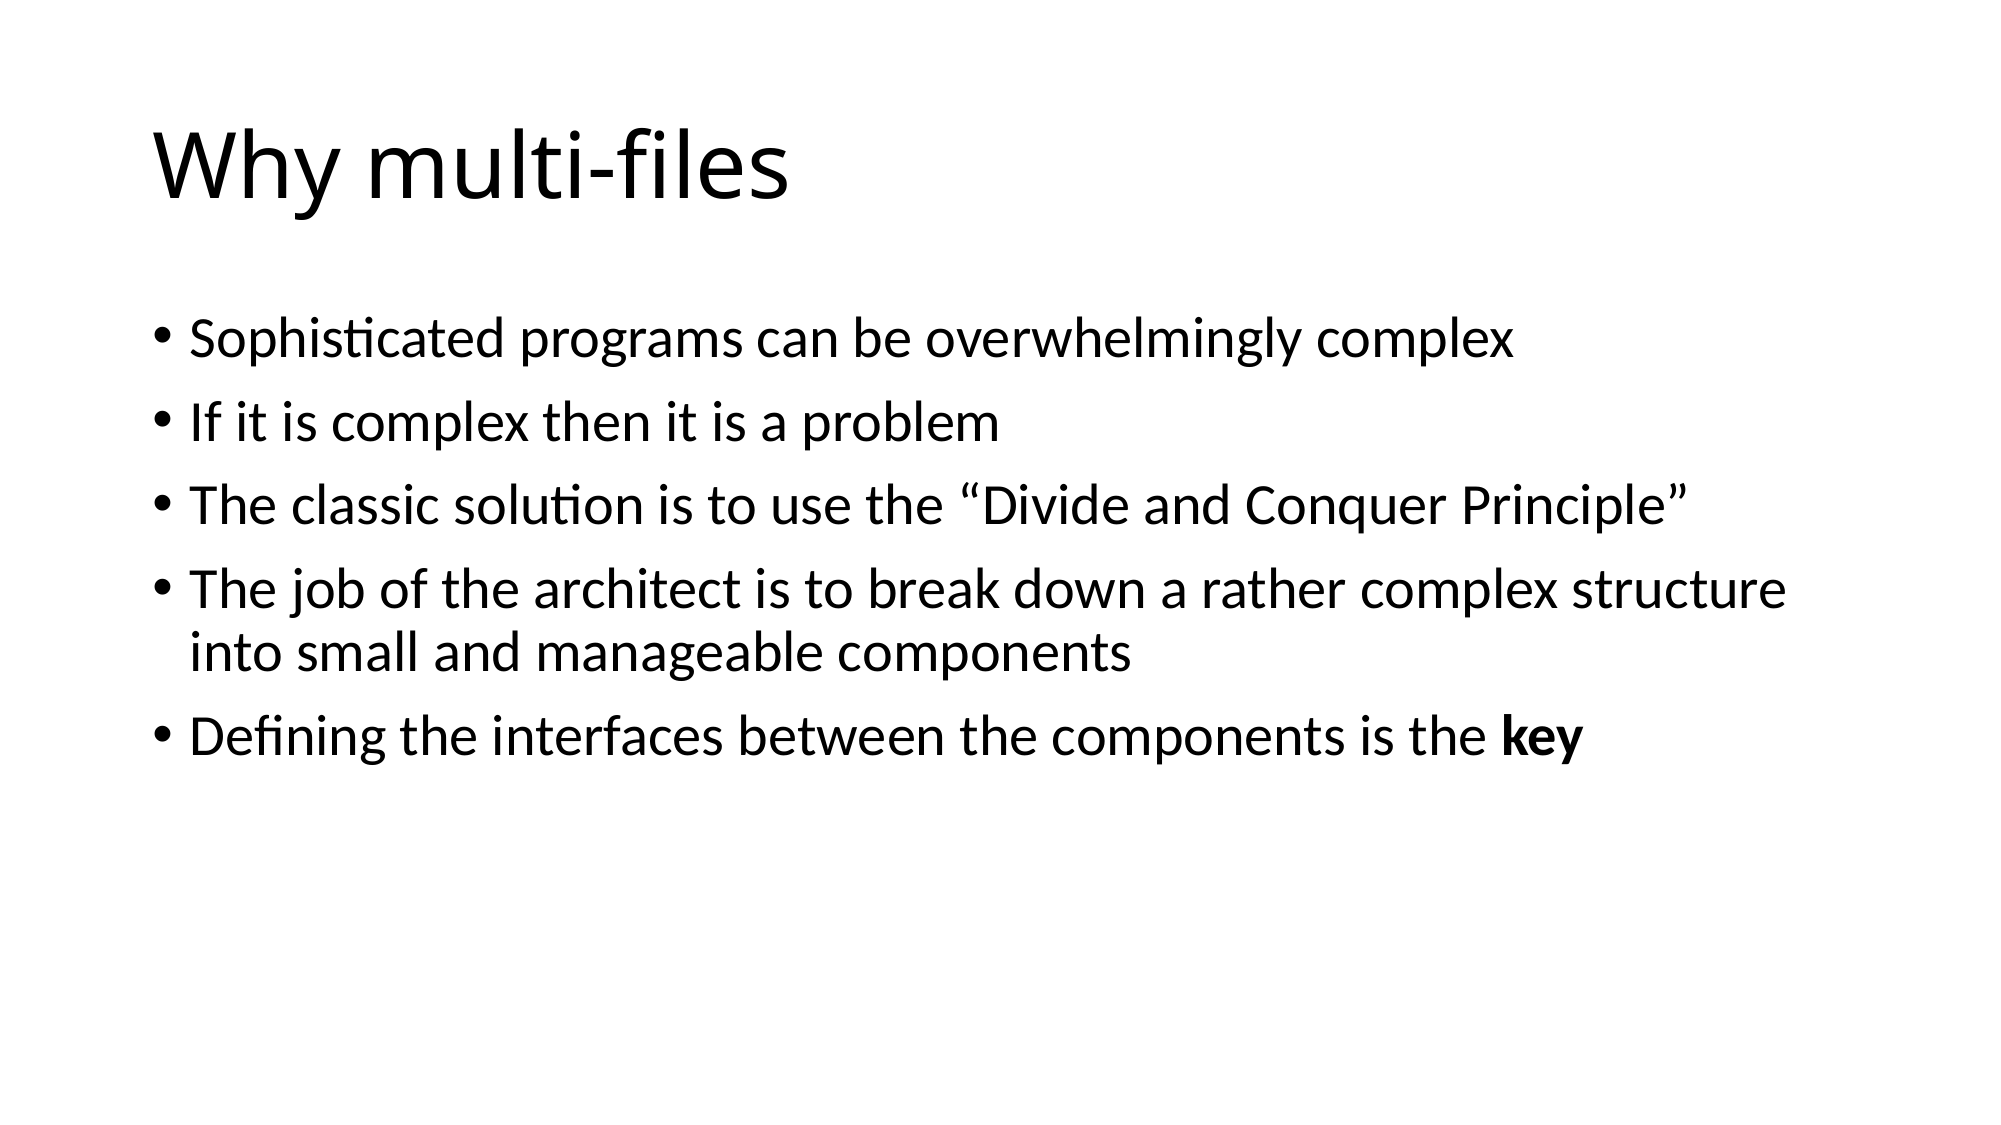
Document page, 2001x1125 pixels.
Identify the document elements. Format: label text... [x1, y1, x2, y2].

list Sophisticated programs can be overwhelmingly complex If it is complex then it is a problem The classic solution is to use the “Divide and Conquer Principle” The job of the architect is to break down a rather complex structure into small and manageable components Defining the interfaces between the components is the key [137, 299, 1863, 1014]
title Why multi-files [137, 59, 1863, 278]
